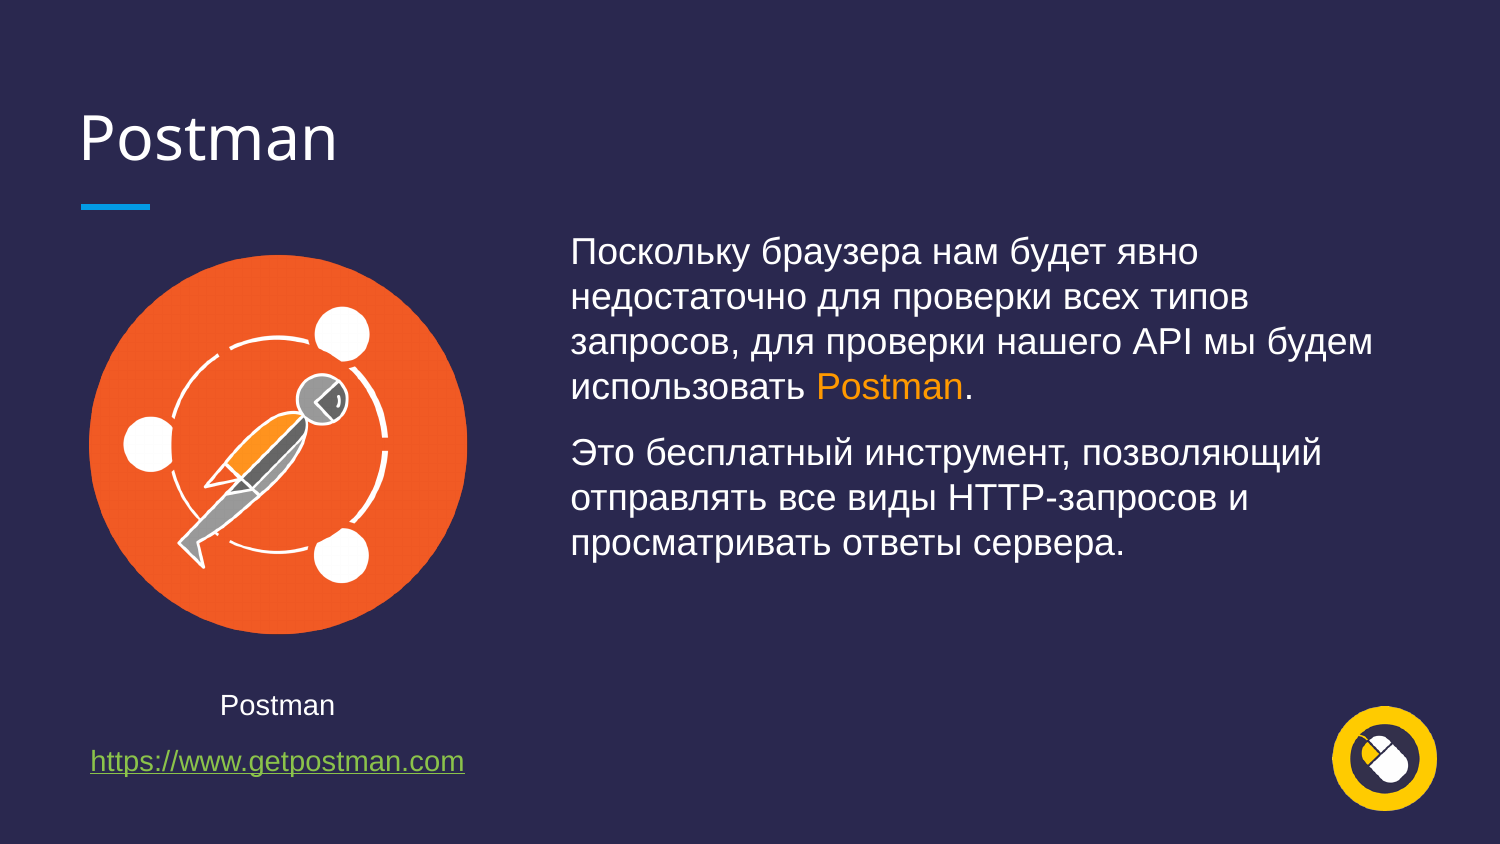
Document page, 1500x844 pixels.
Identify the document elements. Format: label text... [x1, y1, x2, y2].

text_box Postman https://www.getpostman.com [65, 671, 491, 811]
list Поскольку браузера нам будет явно недостаточно для проверки всех типов запросов, для проверки нашего API мы будем использовать Postman. Это бесплатный инструмент, позволяющий отправлять все виды HTTP-запросов и просматривать ответы сервера. [555, 211, 1437, 707]
picture [64, 231, 491, 658]
title Postman [63, 75, 1437, 188]
picture [1332, 706, 1437, 811]
